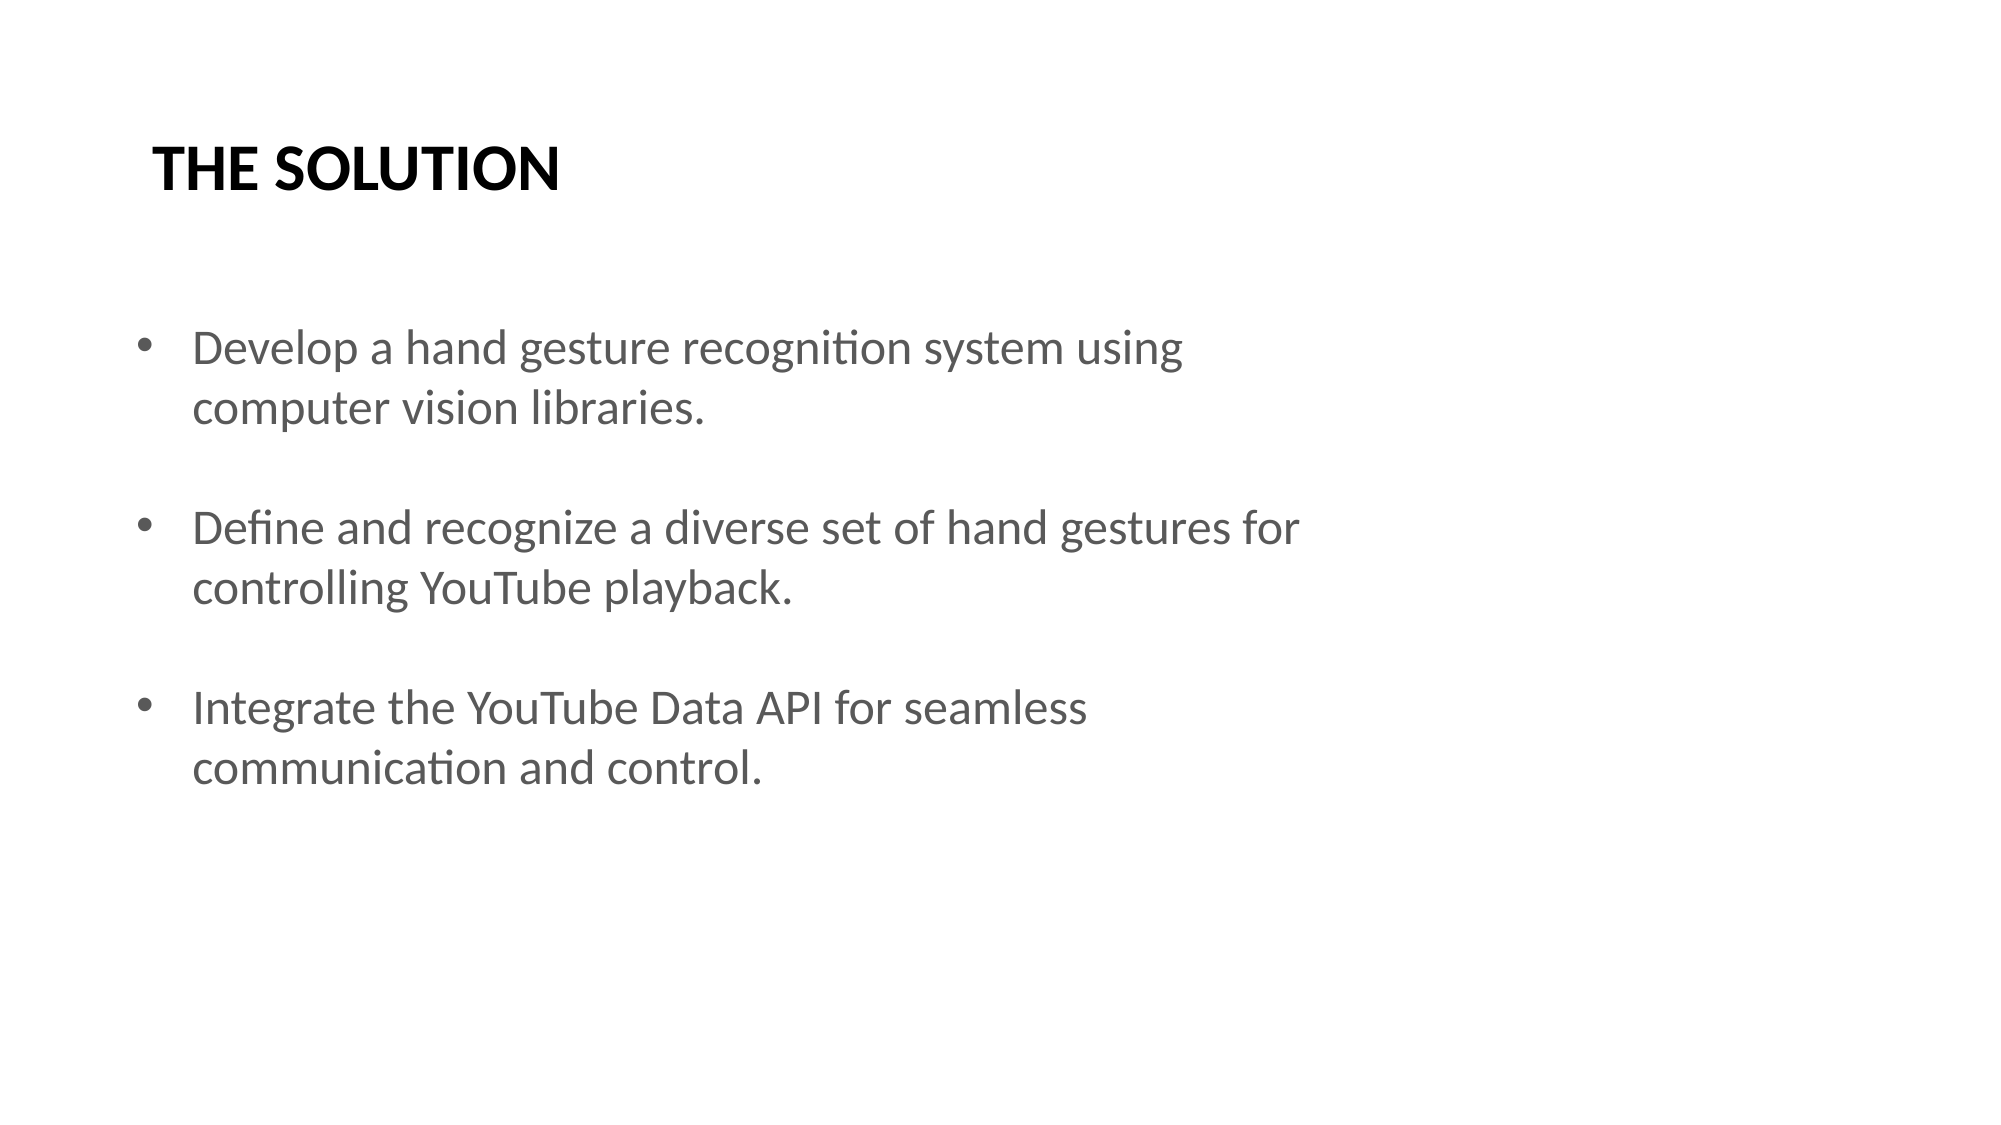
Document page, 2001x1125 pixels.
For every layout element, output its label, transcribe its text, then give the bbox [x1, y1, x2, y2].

title THE SOLUTION [137, 59, 1863, 278]
text_box Develop a hand gesture recognition system using computer vision libraries. Define and recognize a diverse set of hand gestures for controlling YouTube playback. Integrate the YouTube Data API for seamless communication and control. [121, 307, 1353, 803]
